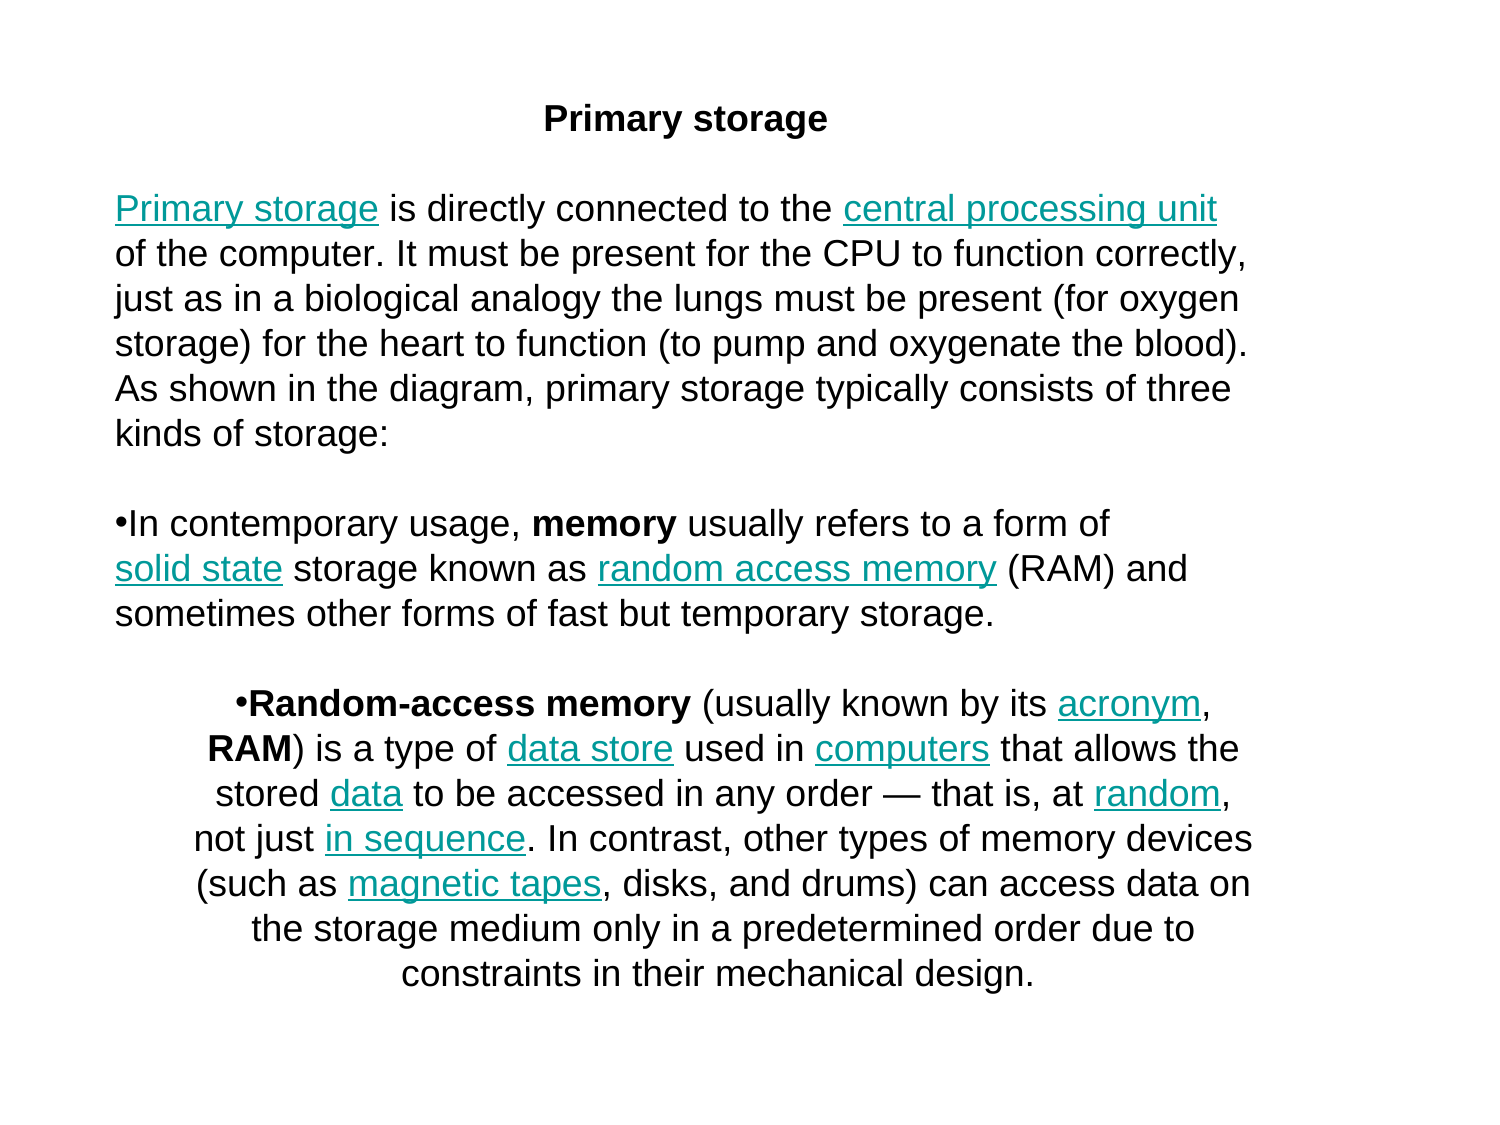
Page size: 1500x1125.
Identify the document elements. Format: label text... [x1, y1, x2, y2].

text_box Primary storage Primary storage is directly connected to the central processing unit of the computer. It must be present for the CPU to function correctly, just as in a biological analogy the lungs must be present (for oxygen storage) for the heart to function (to pump and oxygenate the blood). As shown in the diagram, primary storage typically consists of three kinds of storage: In contemporary usage, memory usually refers to a form of solid state storage known as random access memory (RAM) and sometimes other forms of fast but temporary storage. Random-access memory (usually known by its acronym, RAM) is a type of data store used in computers that allows the stored data to be accessed in any order — that is, at random, not just in sequence. In contrast, other types of memory devices (such as magnetic tapes, disks, and drums) can access data on the storage medium only in a predetermined order due to constraints in their mechanical design. [99, 86, 1272, 1048]
